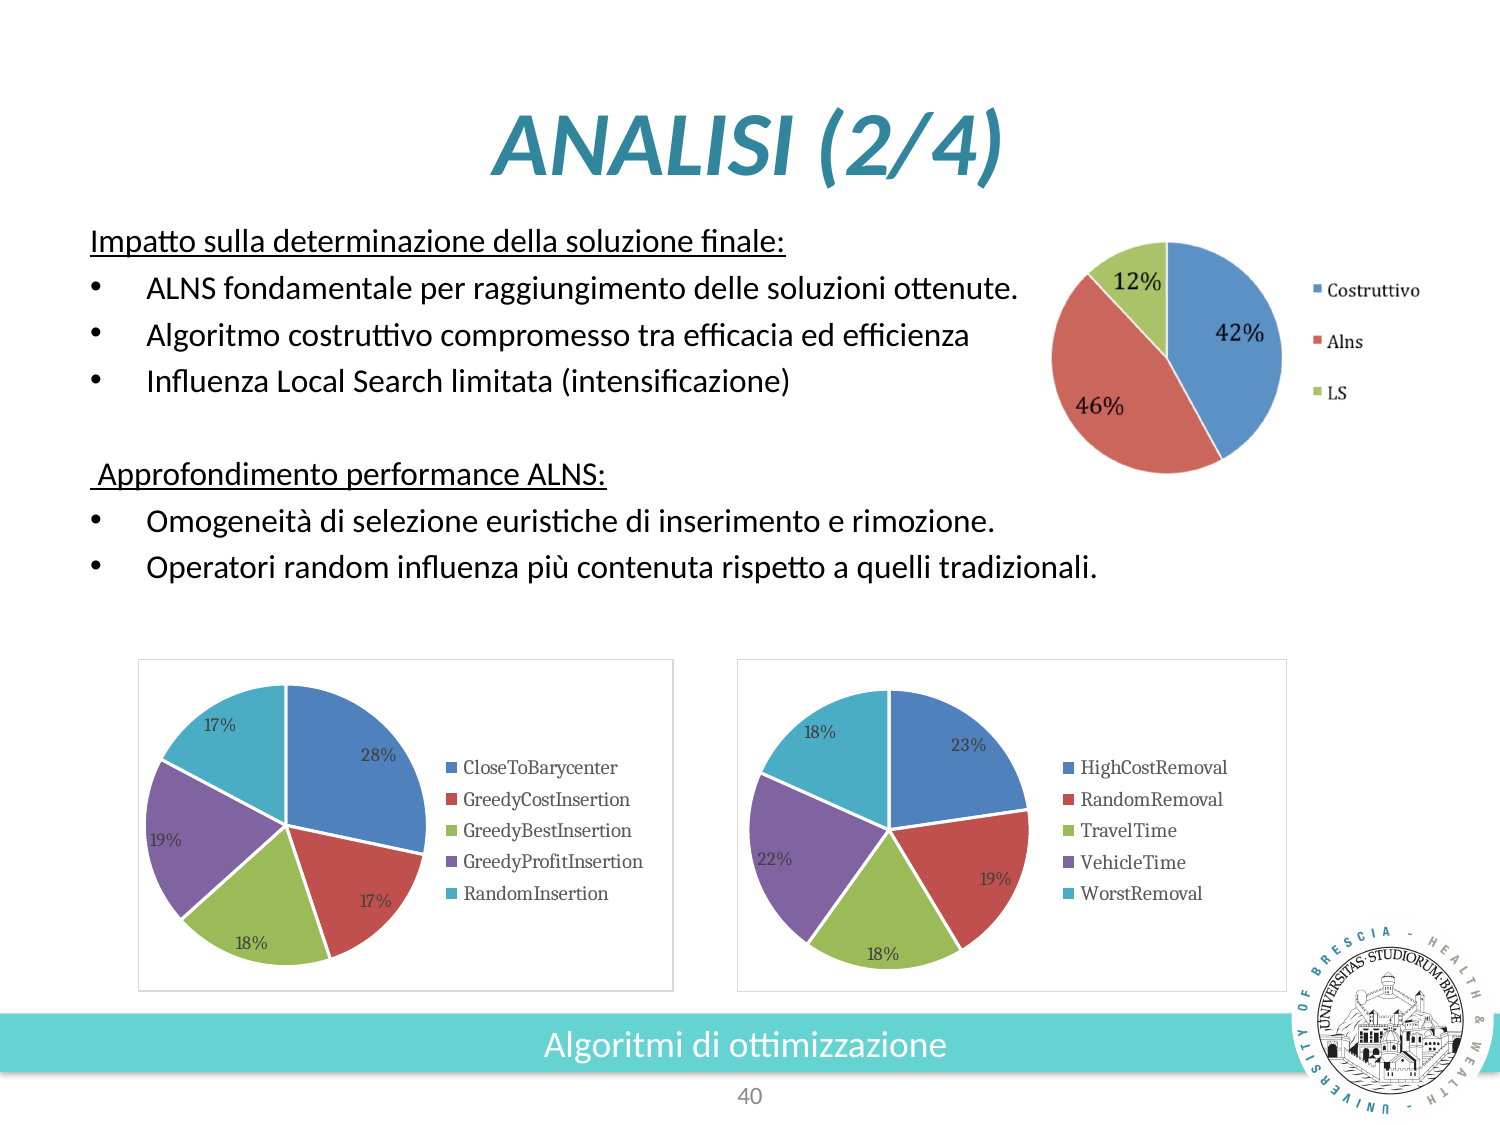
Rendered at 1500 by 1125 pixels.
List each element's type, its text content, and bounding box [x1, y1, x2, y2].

title ANALISI (2/4) [75, 45, 1425, 211]
list Impatto sulla determinazione della soluzione finale: ALNS fondamentale per raggiungimento delle soluzioni ottenute. Algoritmo costruttivo compromesso tra efficacia ed efficienza Influenza Local Search limitata (intensificazione) Approfondimento performance ALNS: Omogeneità di selezione euristiche di inserimento e rimozione. Operatori random influenza più contenuta rispetto a quelli tradizionali. [75, 211, 1425, 955]
chart [736, 658, 1288, 993]
picture [1291, 922, 1494, 1122]
chart [137, 658, 675, 993]
slide_number 40 [575, 1065, 925, 1125]
picture [1044, 232, 1426, 483]
